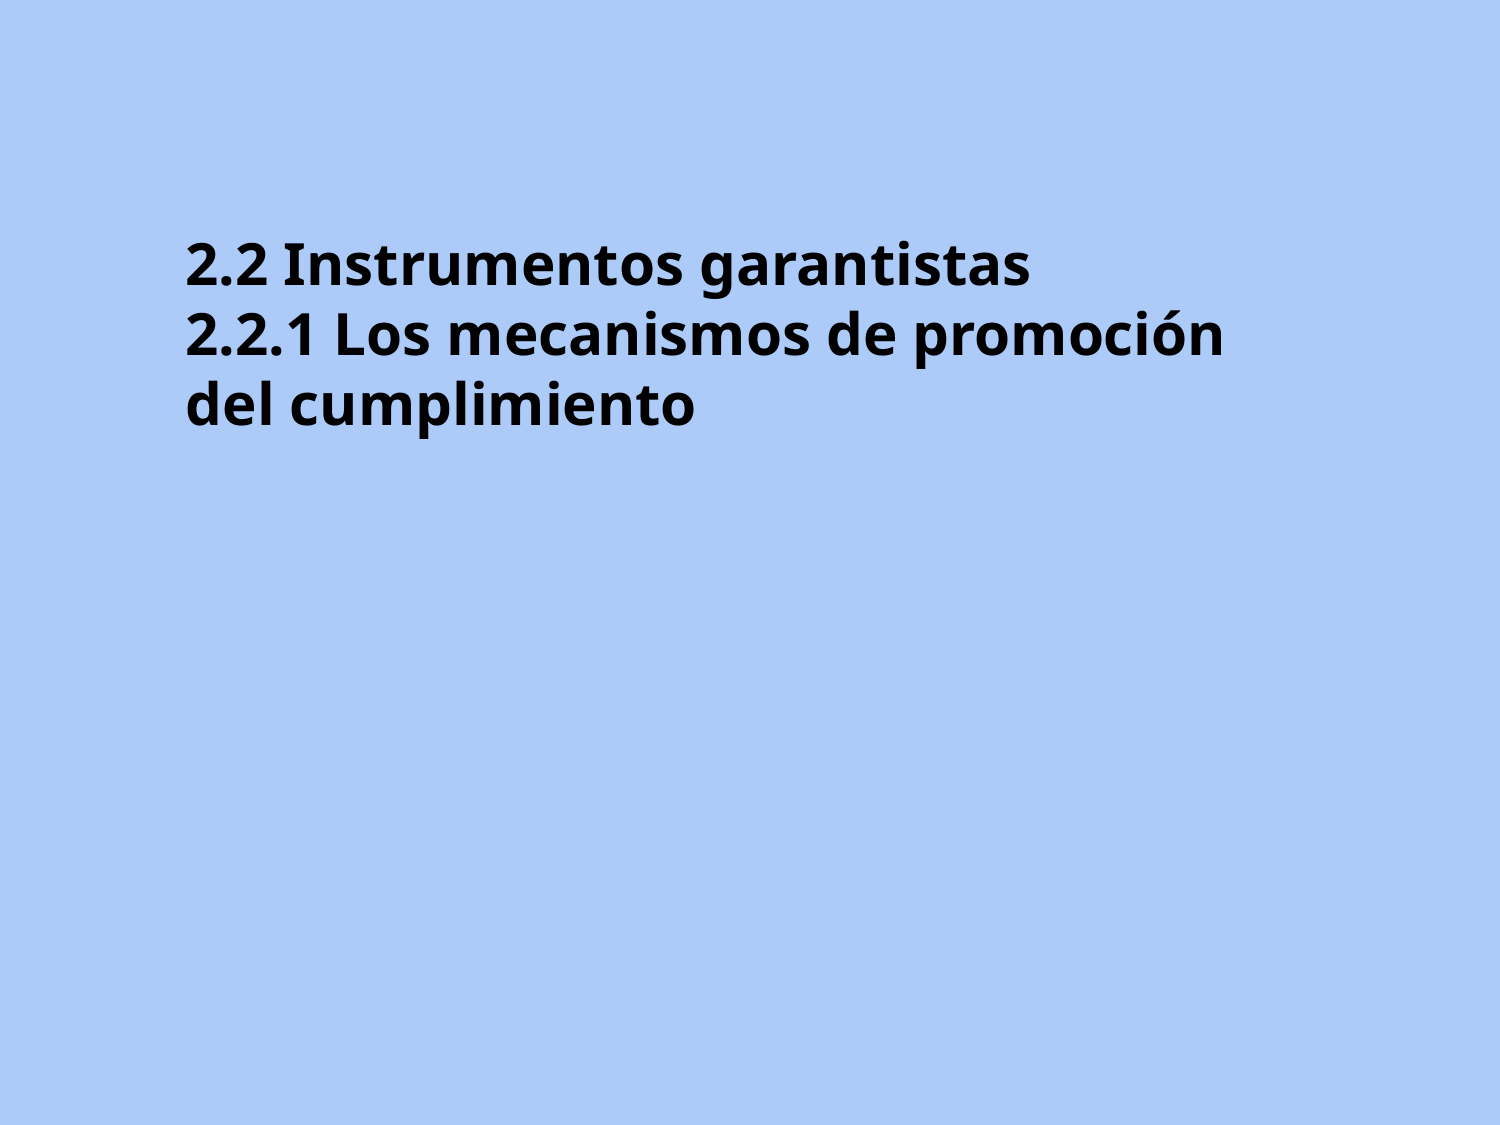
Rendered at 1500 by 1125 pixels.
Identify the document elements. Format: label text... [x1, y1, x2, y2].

text_box 2.2 Instrumentos garantistas 2.2.1 Los mecanismos de promoción del cumplimiento [171, 219, 1341, 445]
